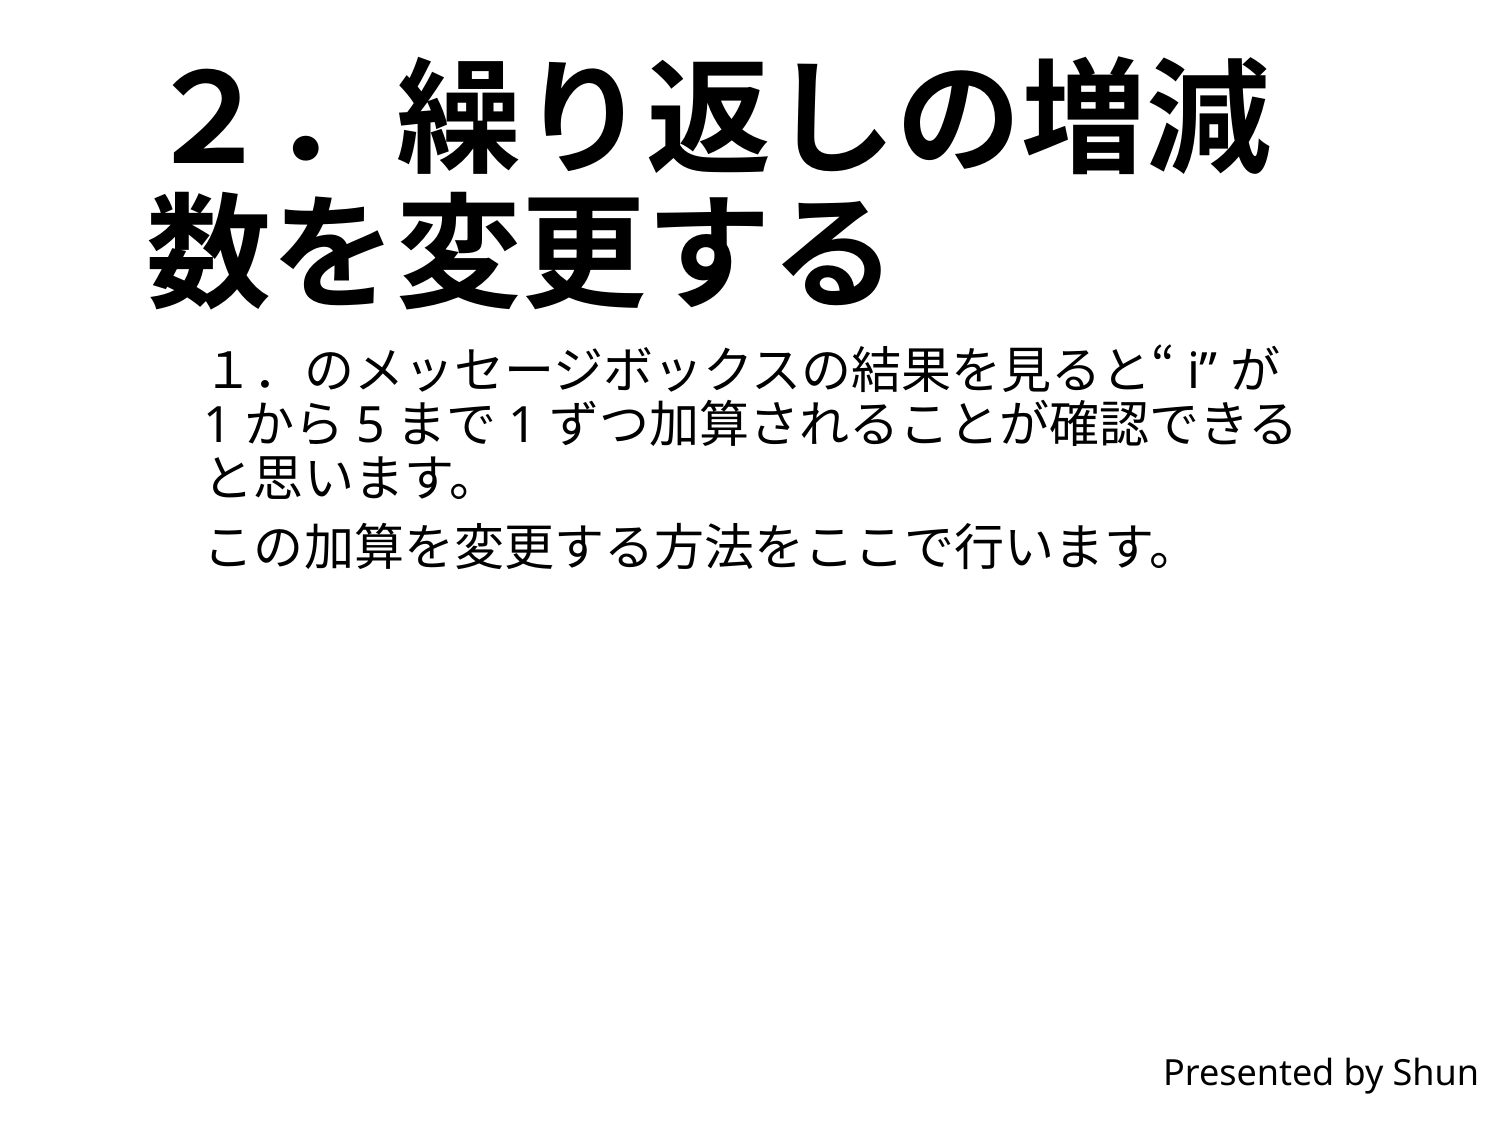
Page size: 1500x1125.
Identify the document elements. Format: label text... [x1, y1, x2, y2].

title ２．繰り返しの増減数を変更する [131, 47, 1406, 334]
text_box Presented by Shun [1142, 1047, 1500, 1125]
subtitle １．のメッセージボックスの結果を見ると“i”が1から5まで1ずつ加算されることが確認できると思います。 この加算を変更する方法をここで行います。 [188, 337, 1314, 952]
